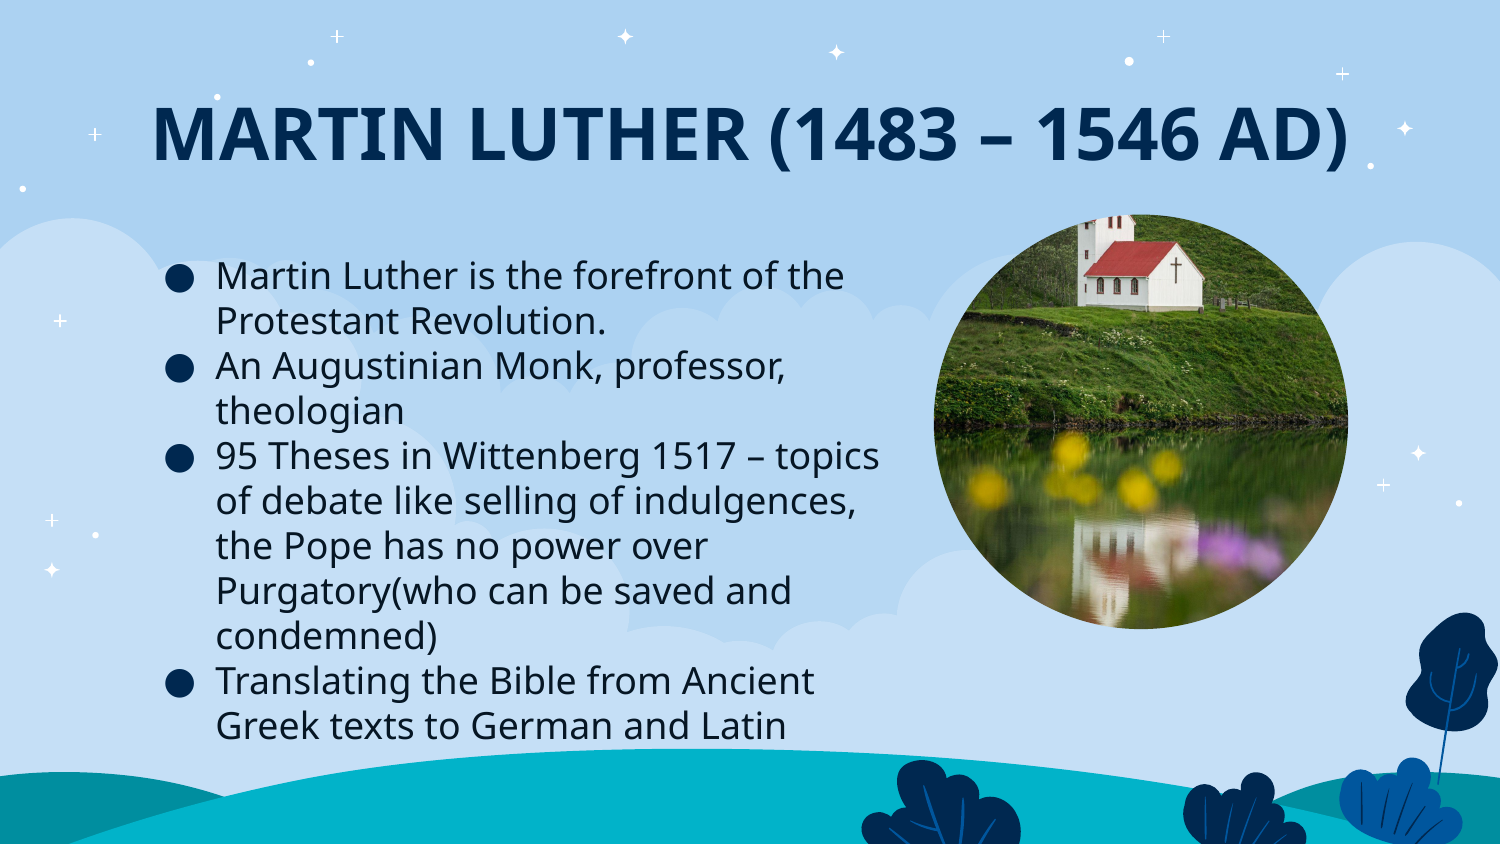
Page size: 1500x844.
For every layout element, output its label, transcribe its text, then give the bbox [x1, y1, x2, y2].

picture [933, 214, 1349, 630]
list Martin Luther is the forefront of the Protestant Revolution. An Augustinian Monk, professor, theologian 95 Theses in Wittenberg 1517 – topics of debate like selling of indulgences, the Pope has no power over Purgatory(who can be saved and condemned) Translating the Bible from Ancient Greek texts to German and Latin [125, 236, 928, 485]
title MARTIN LUTHER (1483 – 1546 AD) [118, 72, 1382, 167]
